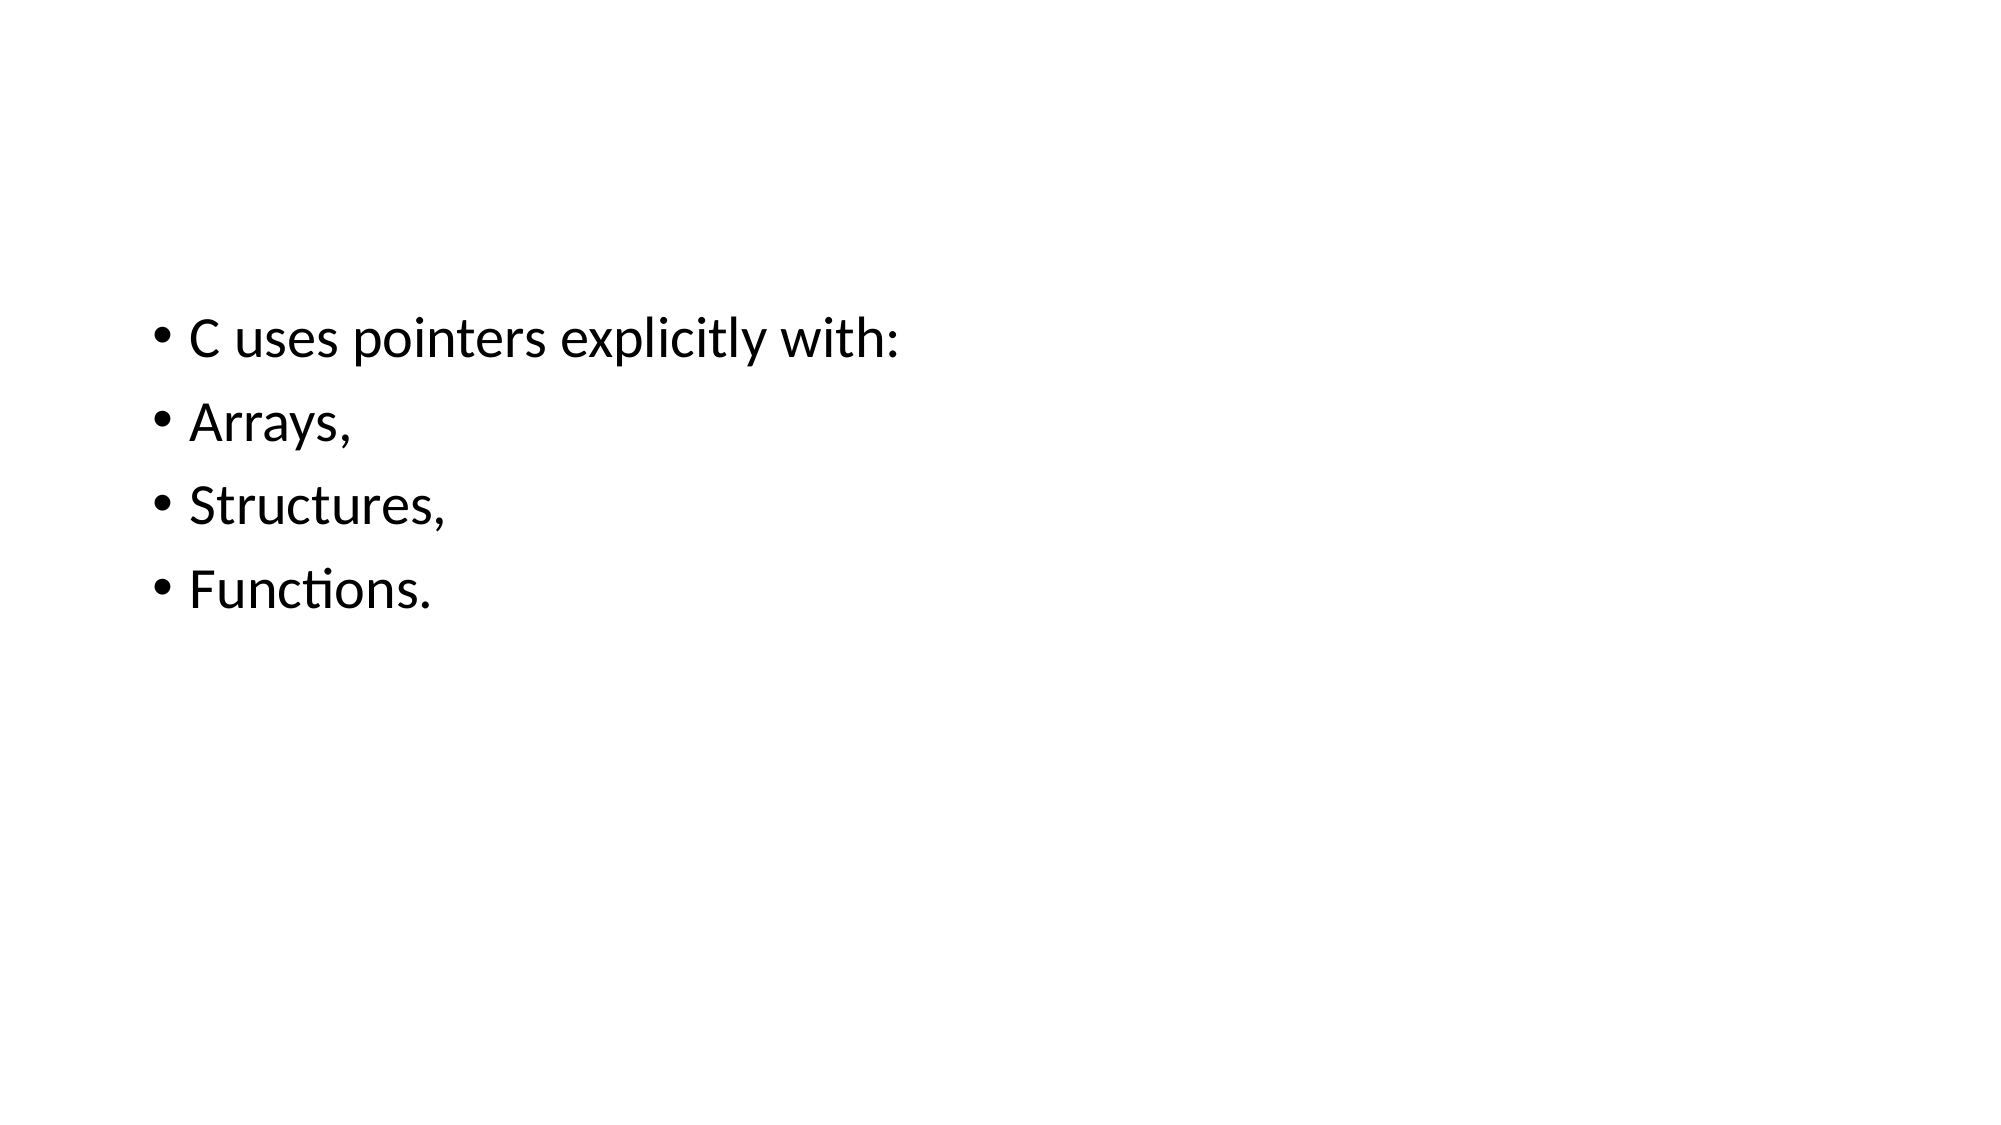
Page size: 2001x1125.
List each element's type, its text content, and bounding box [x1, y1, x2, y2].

list C uses pointers explicitly with: Arrays, Structures, Functions. [137, 299, 1863, 1014]
